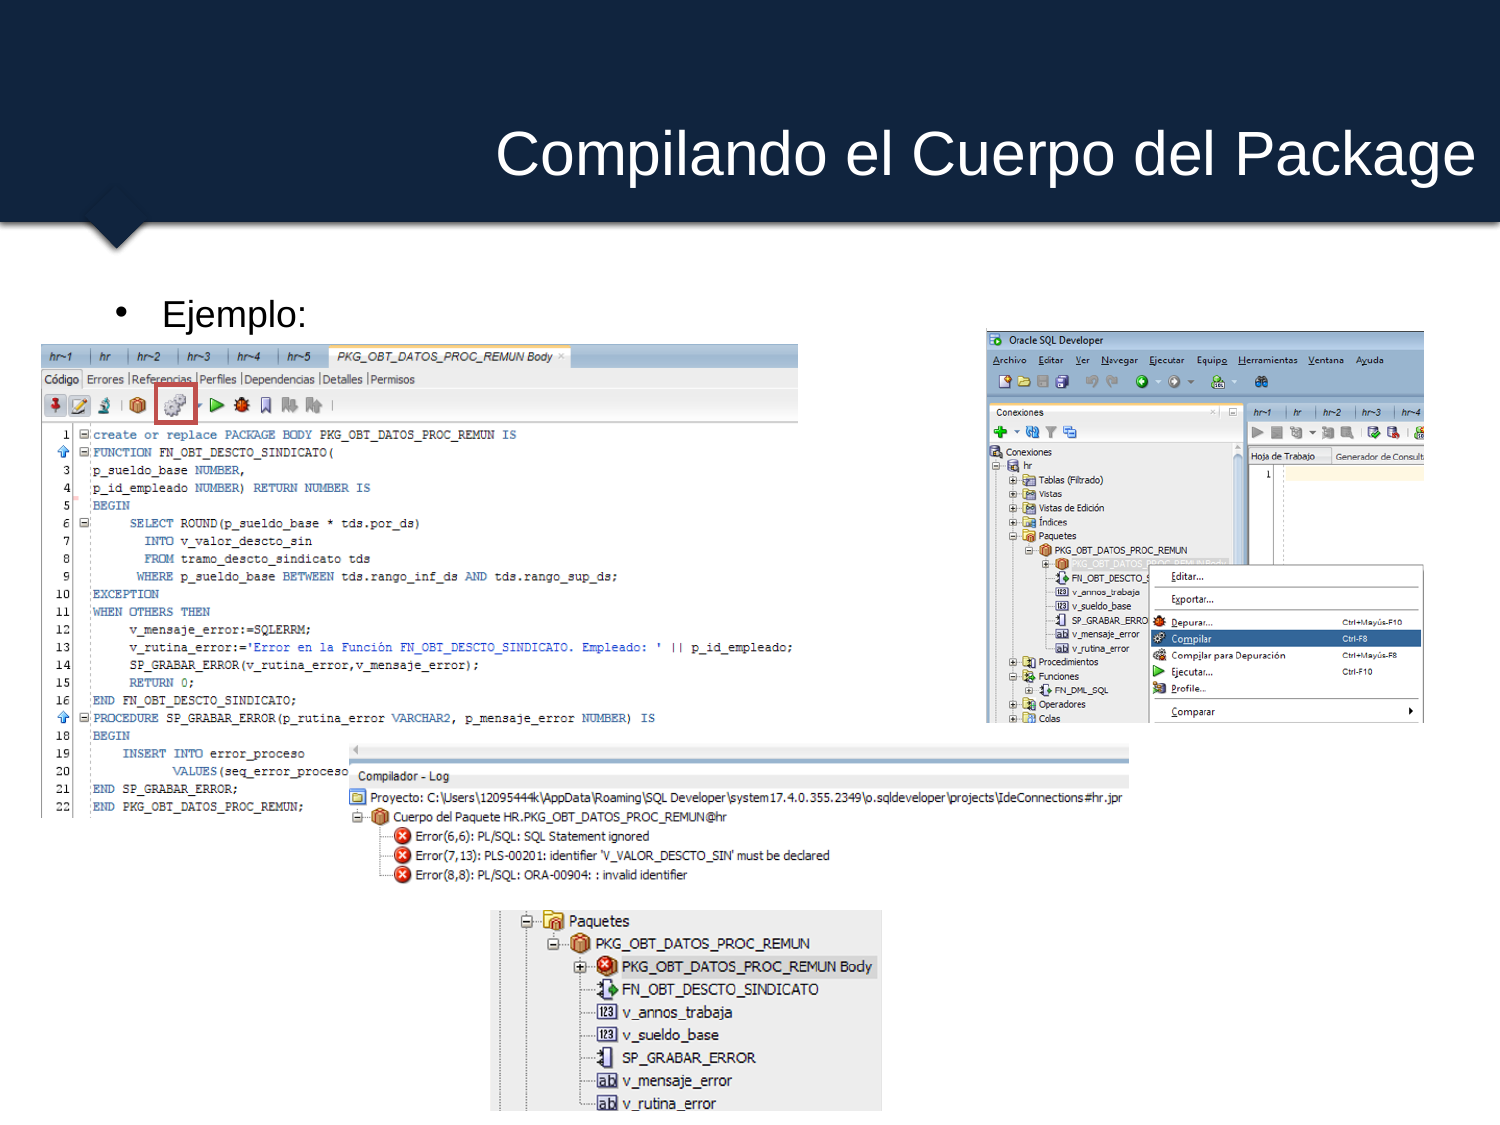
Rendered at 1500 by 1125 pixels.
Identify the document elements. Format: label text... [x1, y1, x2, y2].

text_box Ejemplo: [100, 290, 461, 342]
picture [489, 910, 883, 1111]
picture [985, 328, 1424, 723]
picture [41, 343, 1129, 892]
title Compilando el Cuerpo del Package [53, 31, 1494, 271]
